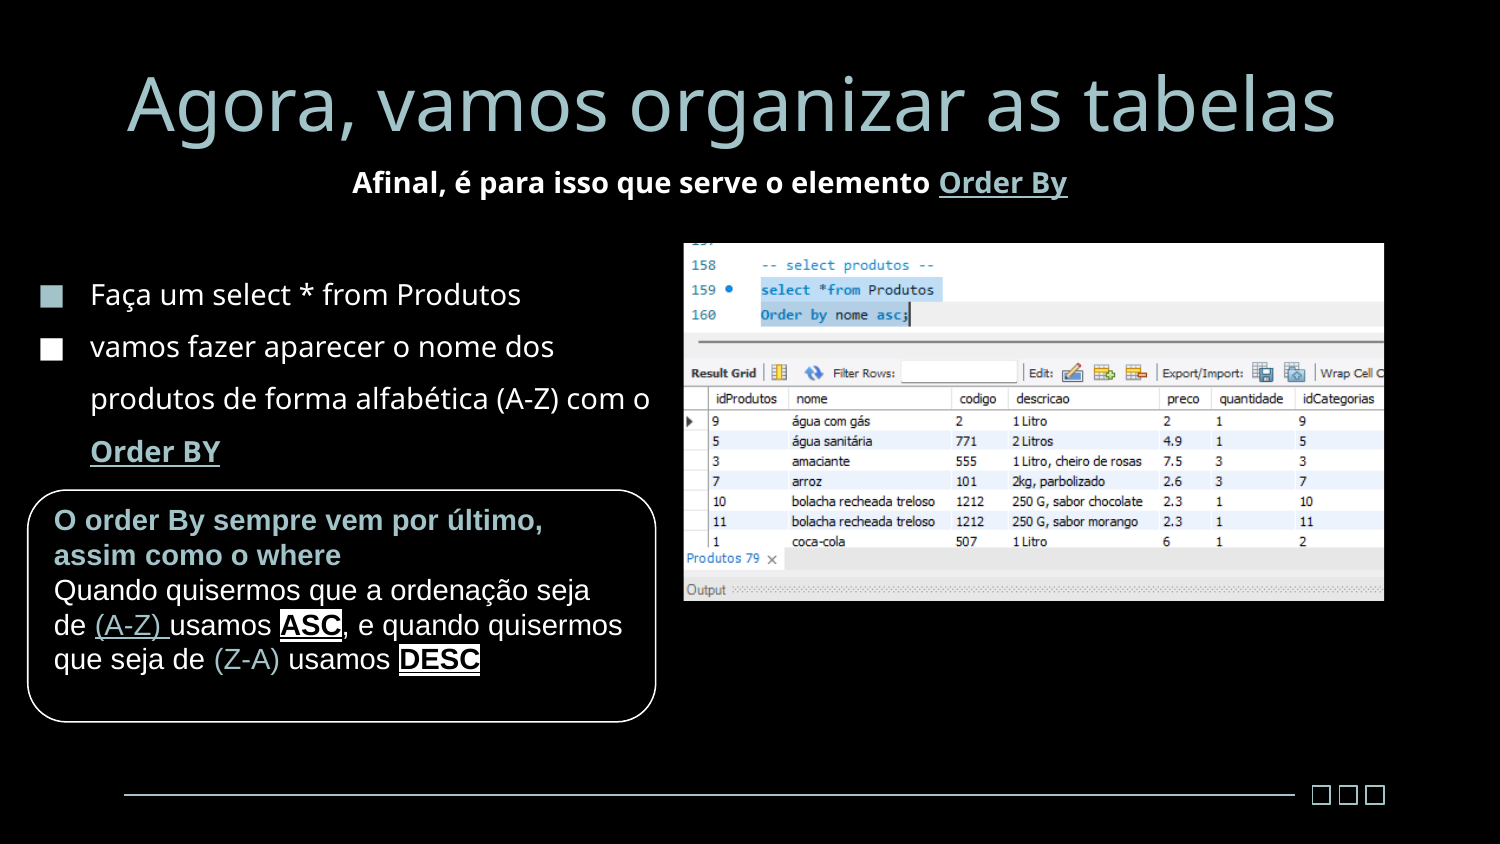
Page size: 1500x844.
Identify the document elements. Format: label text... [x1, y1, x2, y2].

text_box O order By sempre vem por último, assim como o where Quando quisermos que a ordenação seja de (A-Z) usamos ASC, e quando quisermos que seja de (Z-A) usamos DESC [27, 490, 656, 722]
title Agora, vamos organizar as tabelas [112, 54, 1403, 148]
picture [683, 242, 1385, 601]
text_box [1312, 785, 1385, 805]
text_box Afinal, é para isso que serve o elemento Order By [286, 149, 1134, 215]
text_box Faça um select * from Produtos vamos fazer aparecer o nome dos produtos de forma alfabética (A-Z) com o Order BY [0, 243, 681, 569]
